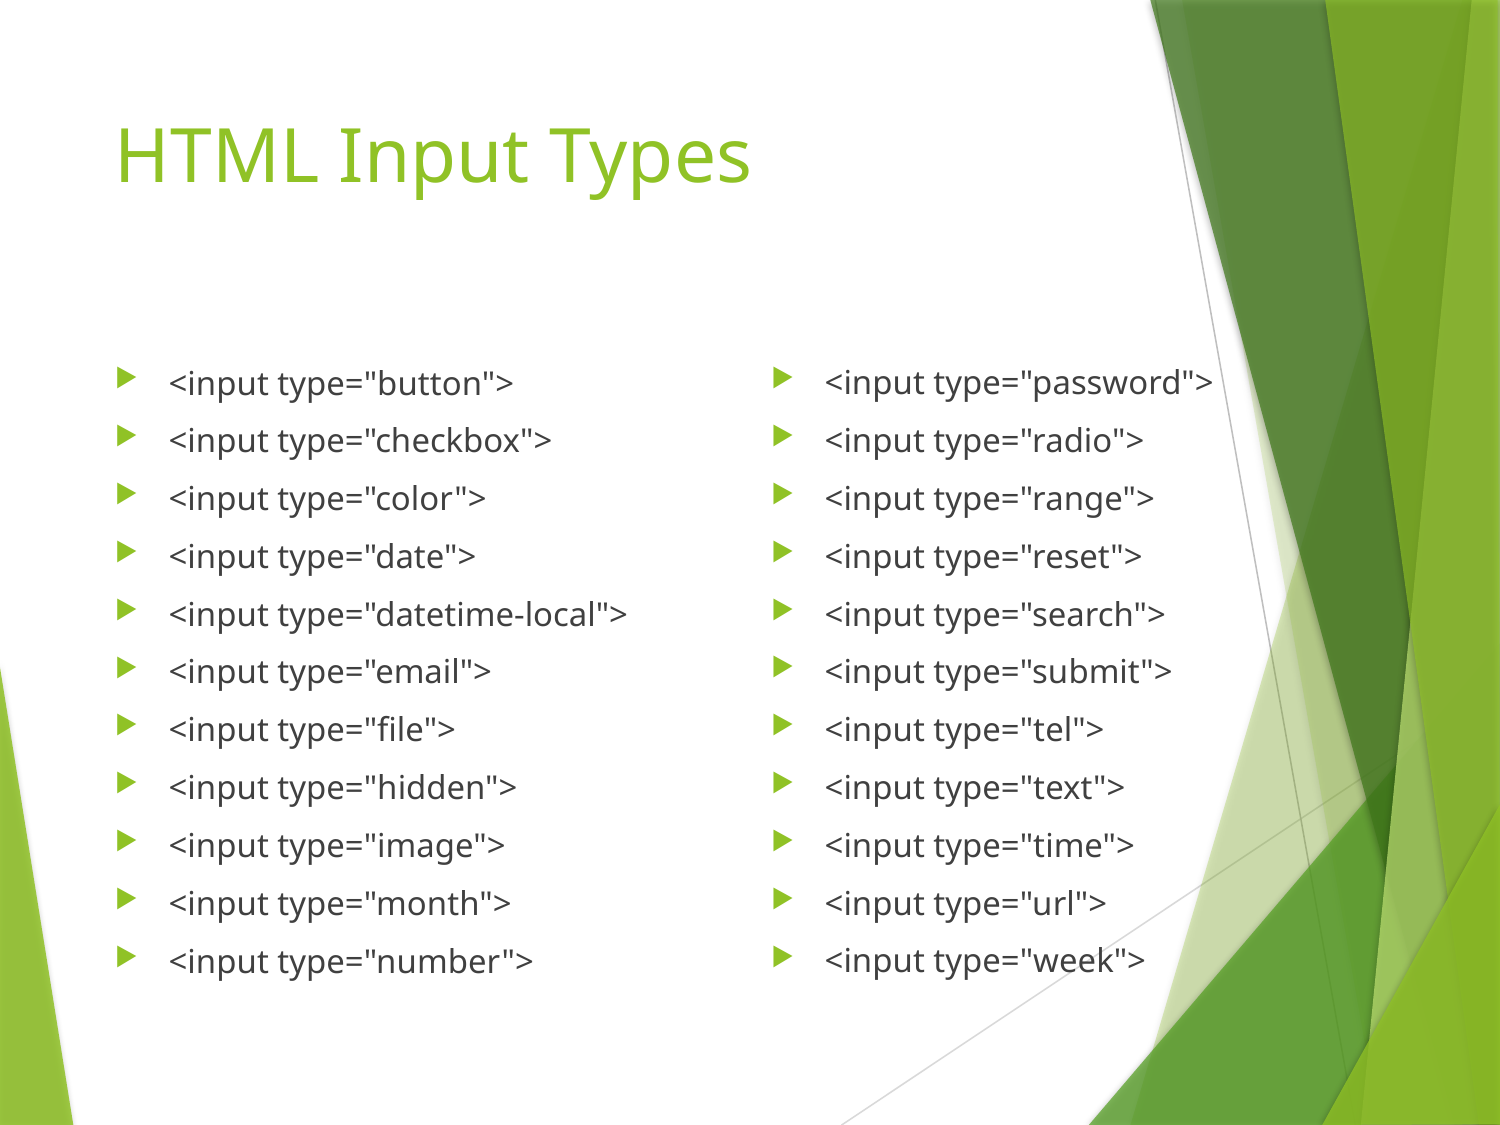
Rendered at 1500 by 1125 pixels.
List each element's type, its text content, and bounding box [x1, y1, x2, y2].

text_box <input type="password"> <input type="radio"> <input type="range"> <input type="reset"> <input type="search"> <input type="submit"> <input type="tel"> <input type="text"> <input type="time"> <input type="url"> <input type="week"> [756, 354, 1500, 991]
list <input type="button"> <input type="checkbox"> <input type="color"> <input type="date"> <input type="datetime-local"> <input type="email"> <input type="file"> <input type="hidden"> <input type="image"> <input type="month"> <input type="number"> [99, 354, 1142, 992]
title HTML Input Types [99, 99, 1142, 317]
